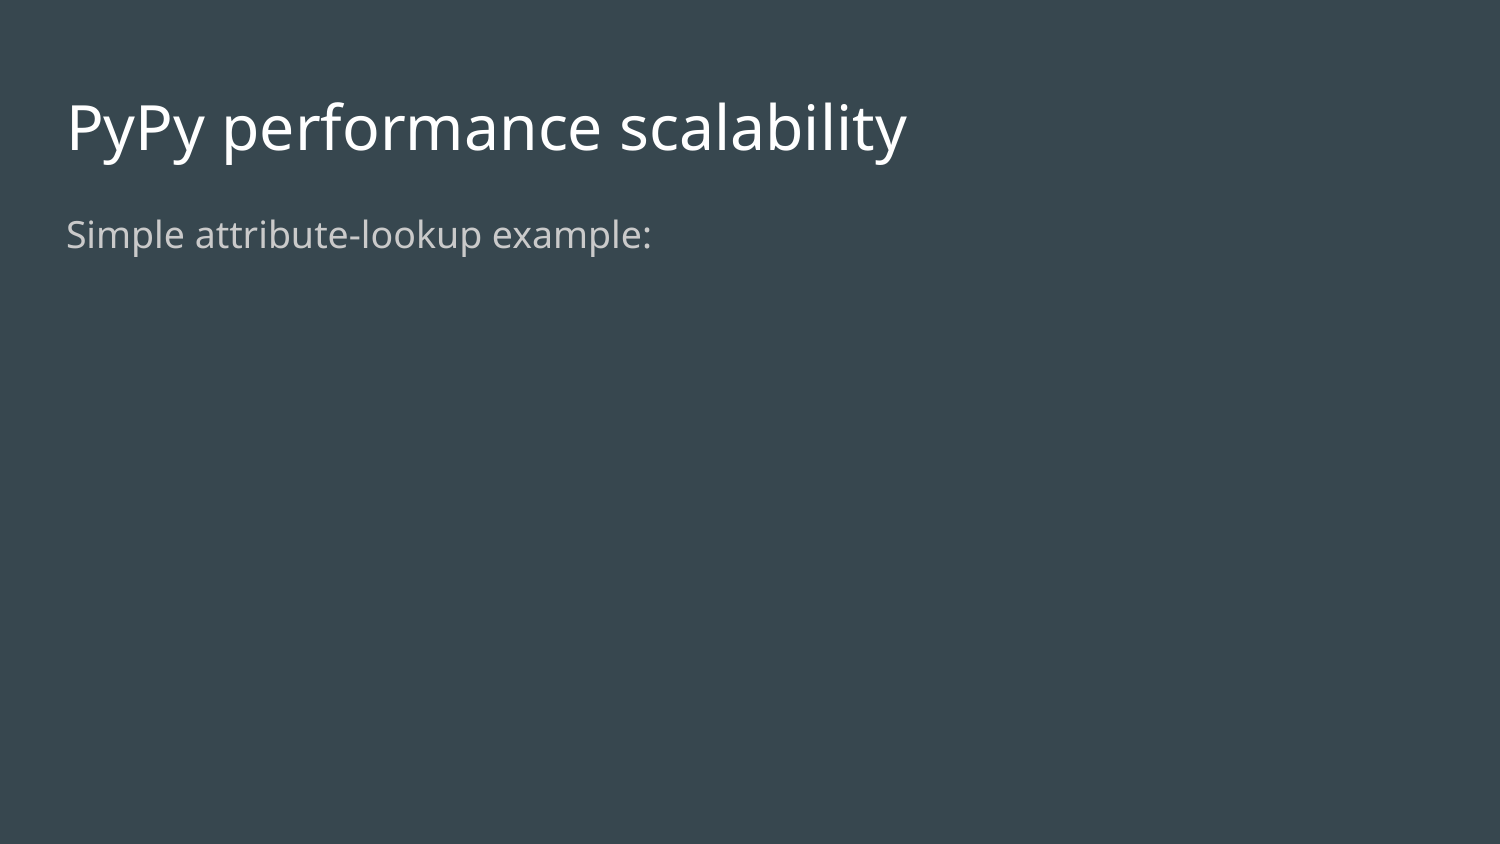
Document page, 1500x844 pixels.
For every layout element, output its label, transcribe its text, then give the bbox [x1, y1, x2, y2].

list Simple attribute-lookup example: [51, 189, 1449, 750]
title PyPy performance scalability [51, 72, 1449, 167]
